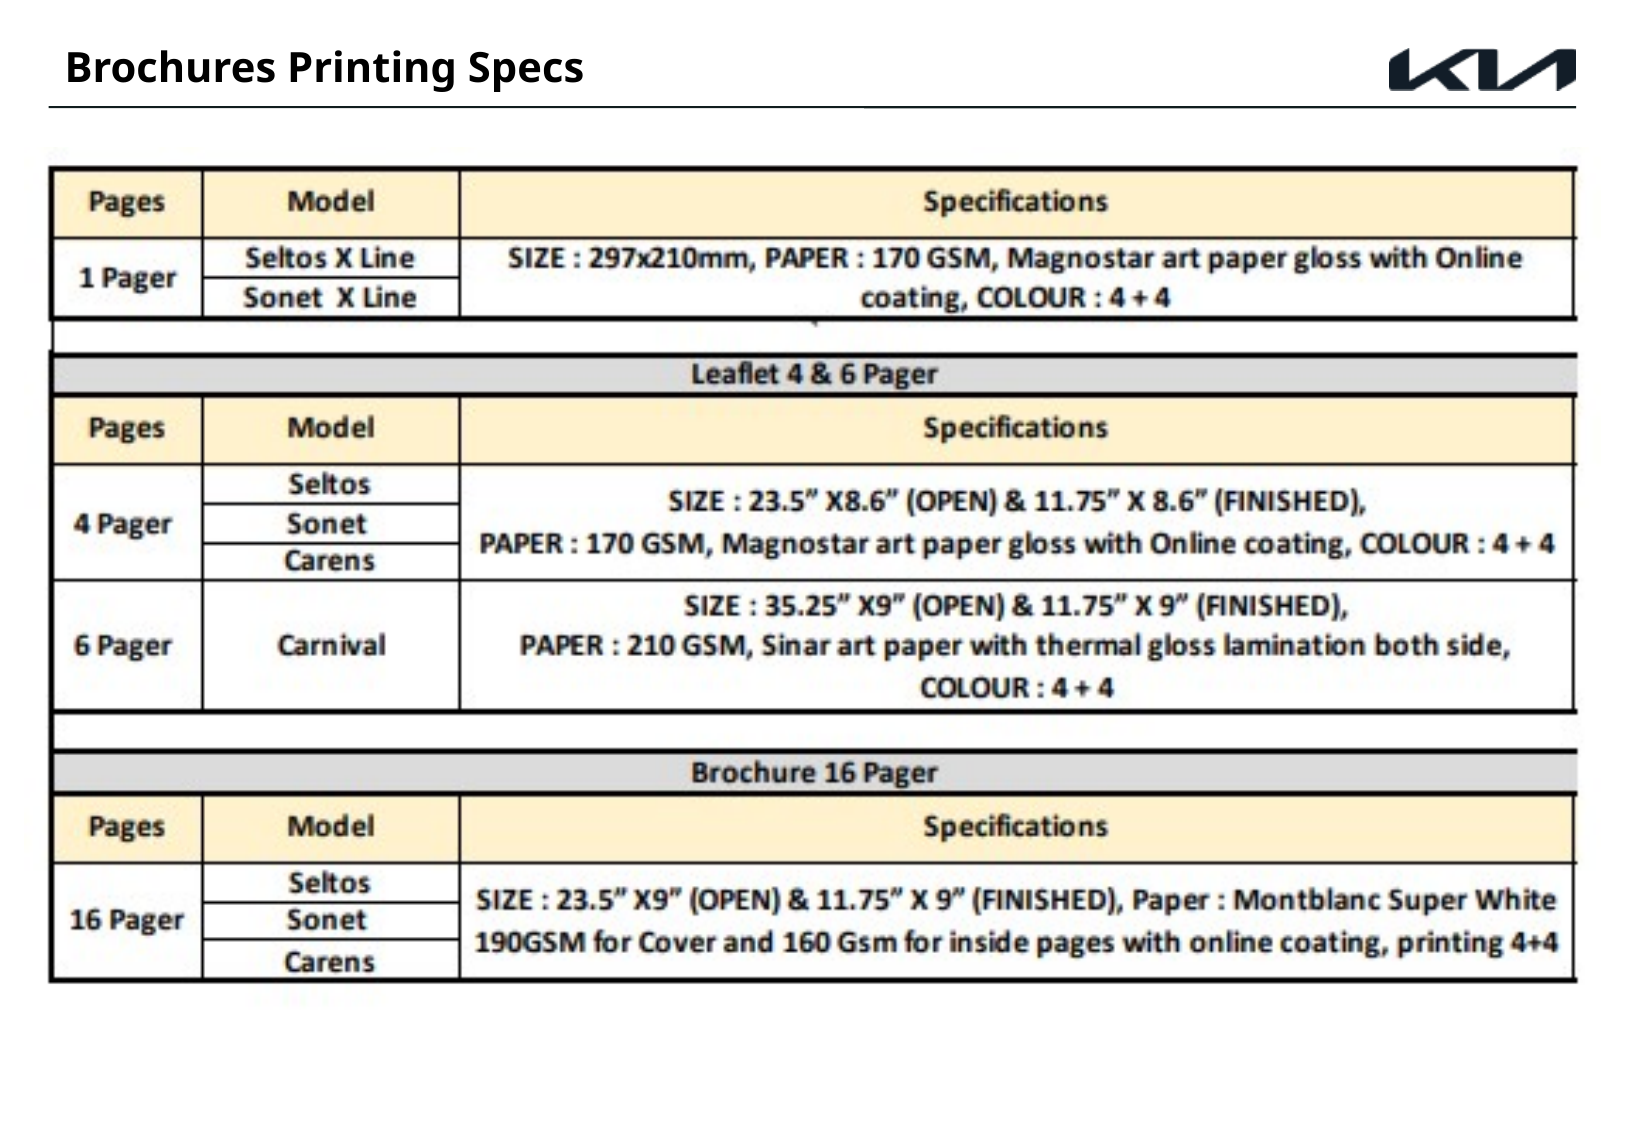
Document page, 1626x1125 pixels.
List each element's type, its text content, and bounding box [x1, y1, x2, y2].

picture [24, 147, 1601, 1018]
picture [1389, 48, 1576, 91]
text_box Brochures Printing Specs [48, 23, 1553, 107]
